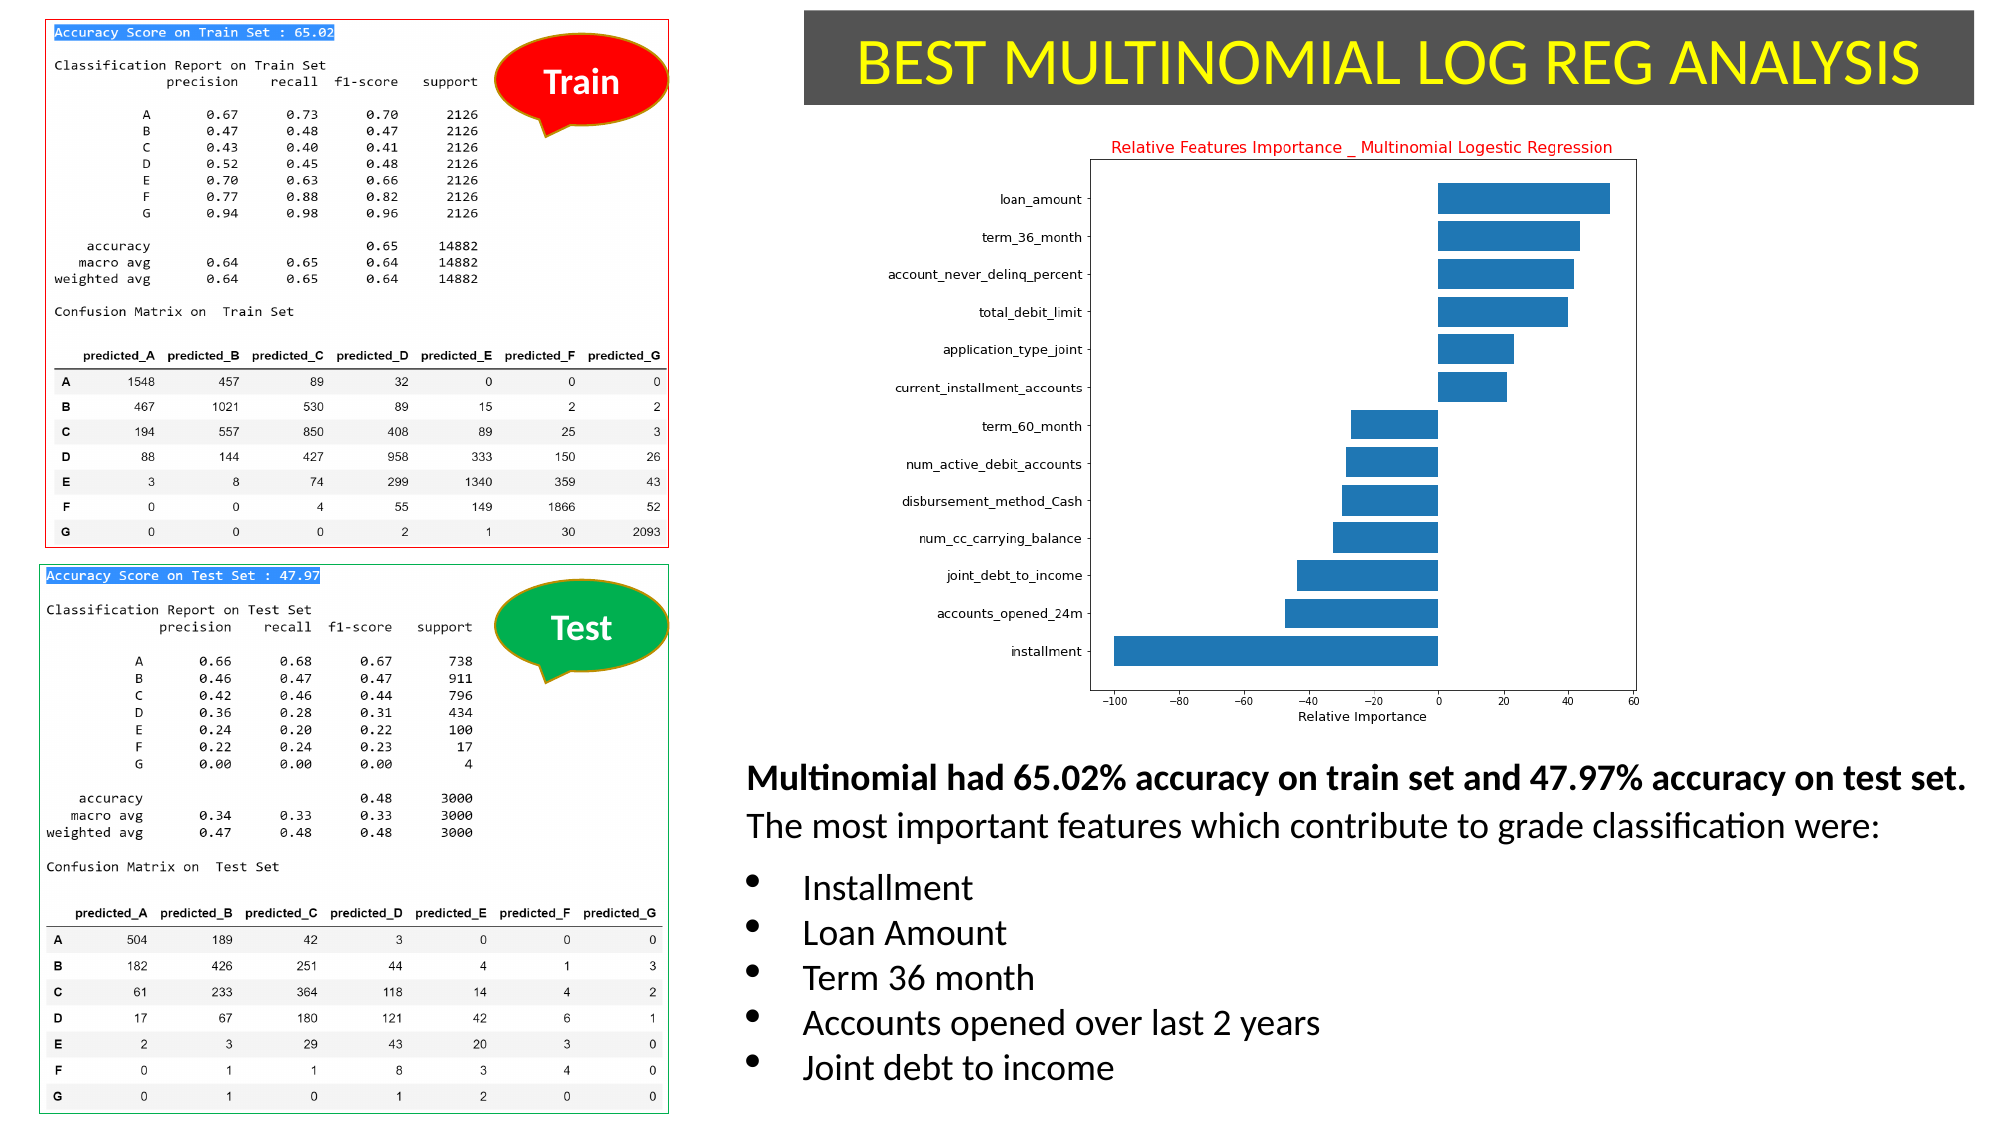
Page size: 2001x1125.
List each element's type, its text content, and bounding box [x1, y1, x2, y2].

picture [45, 19, 669, 548]
text_box Multinomial had 65.02% accuracy on train set and 47.97% accuracy on test set. The most important features which contribute to grade classification were: Installment Loan Amount Term 36 month Accounts opened over last 2 years Joint debt to income [731, 745, 2000, 1096]
text_box BEST MULTINOMIAL LOG REG ANALYSIS [804, 10, 1975, 105]
picture [39, 564, 669, 1114]
picture [880, 134, 1645, 730]
